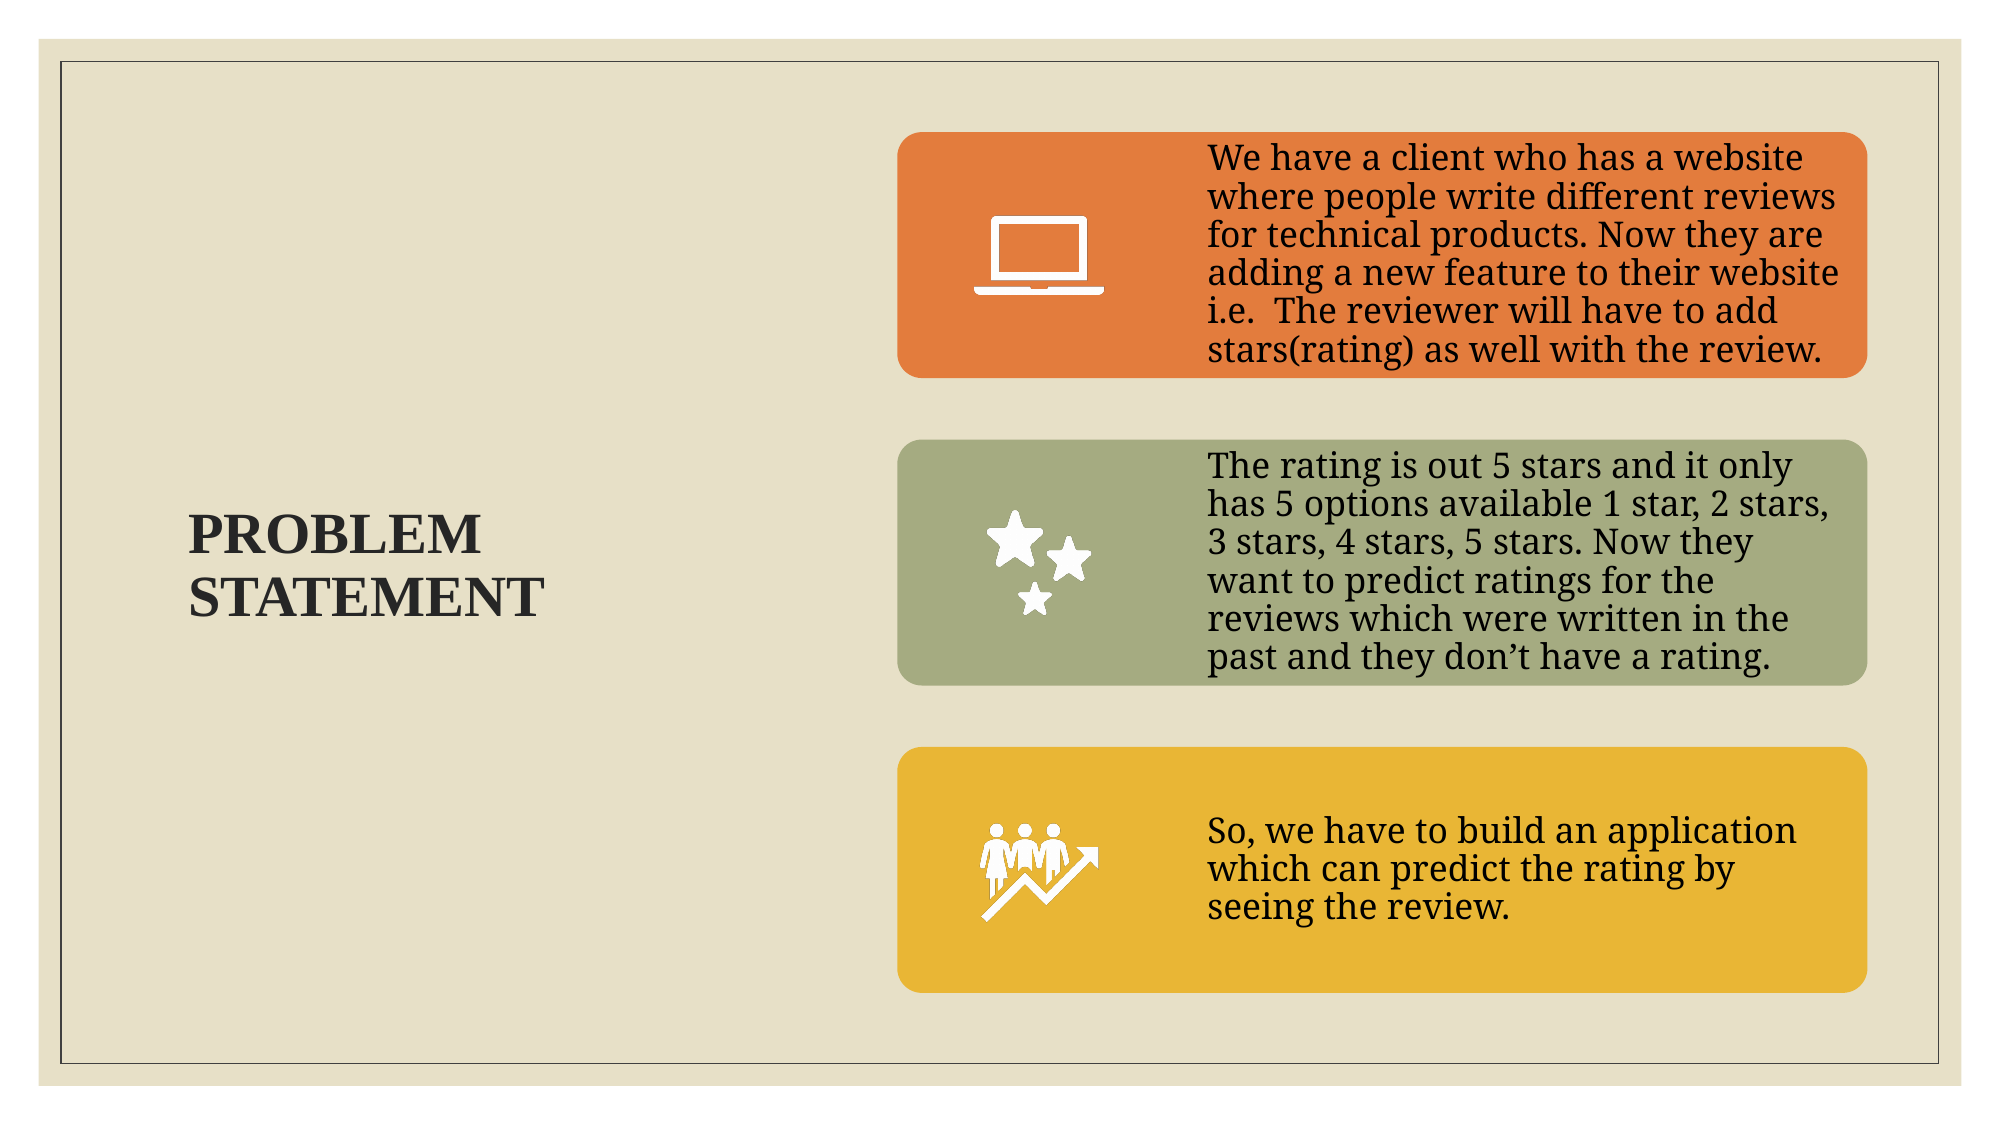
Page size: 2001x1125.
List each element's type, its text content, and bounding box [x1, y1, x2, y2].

title PROBLEM STATEMENT [173, 173, 589, 960]
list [897, 131, 1868, 993]
